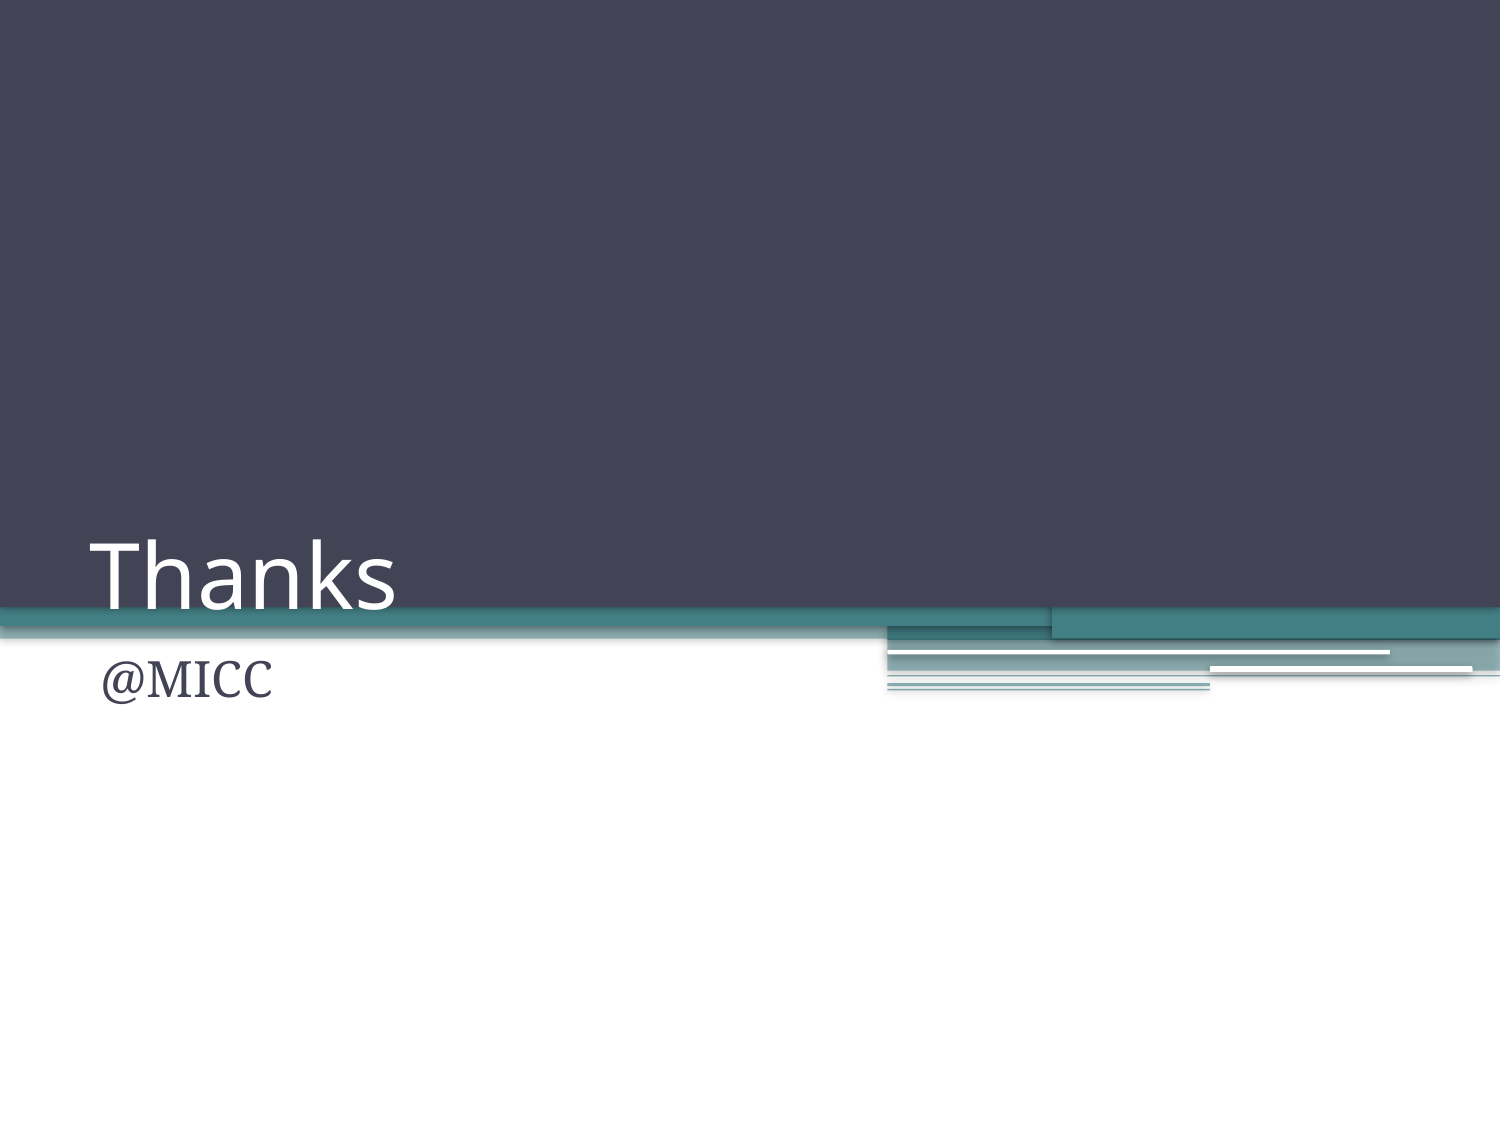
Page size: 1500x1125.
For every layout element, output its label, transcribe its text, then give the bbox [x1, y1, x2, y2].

title Thanks [75, 394, 1463, 636]
subtitle @MICC [75, 639, 888, 928]
